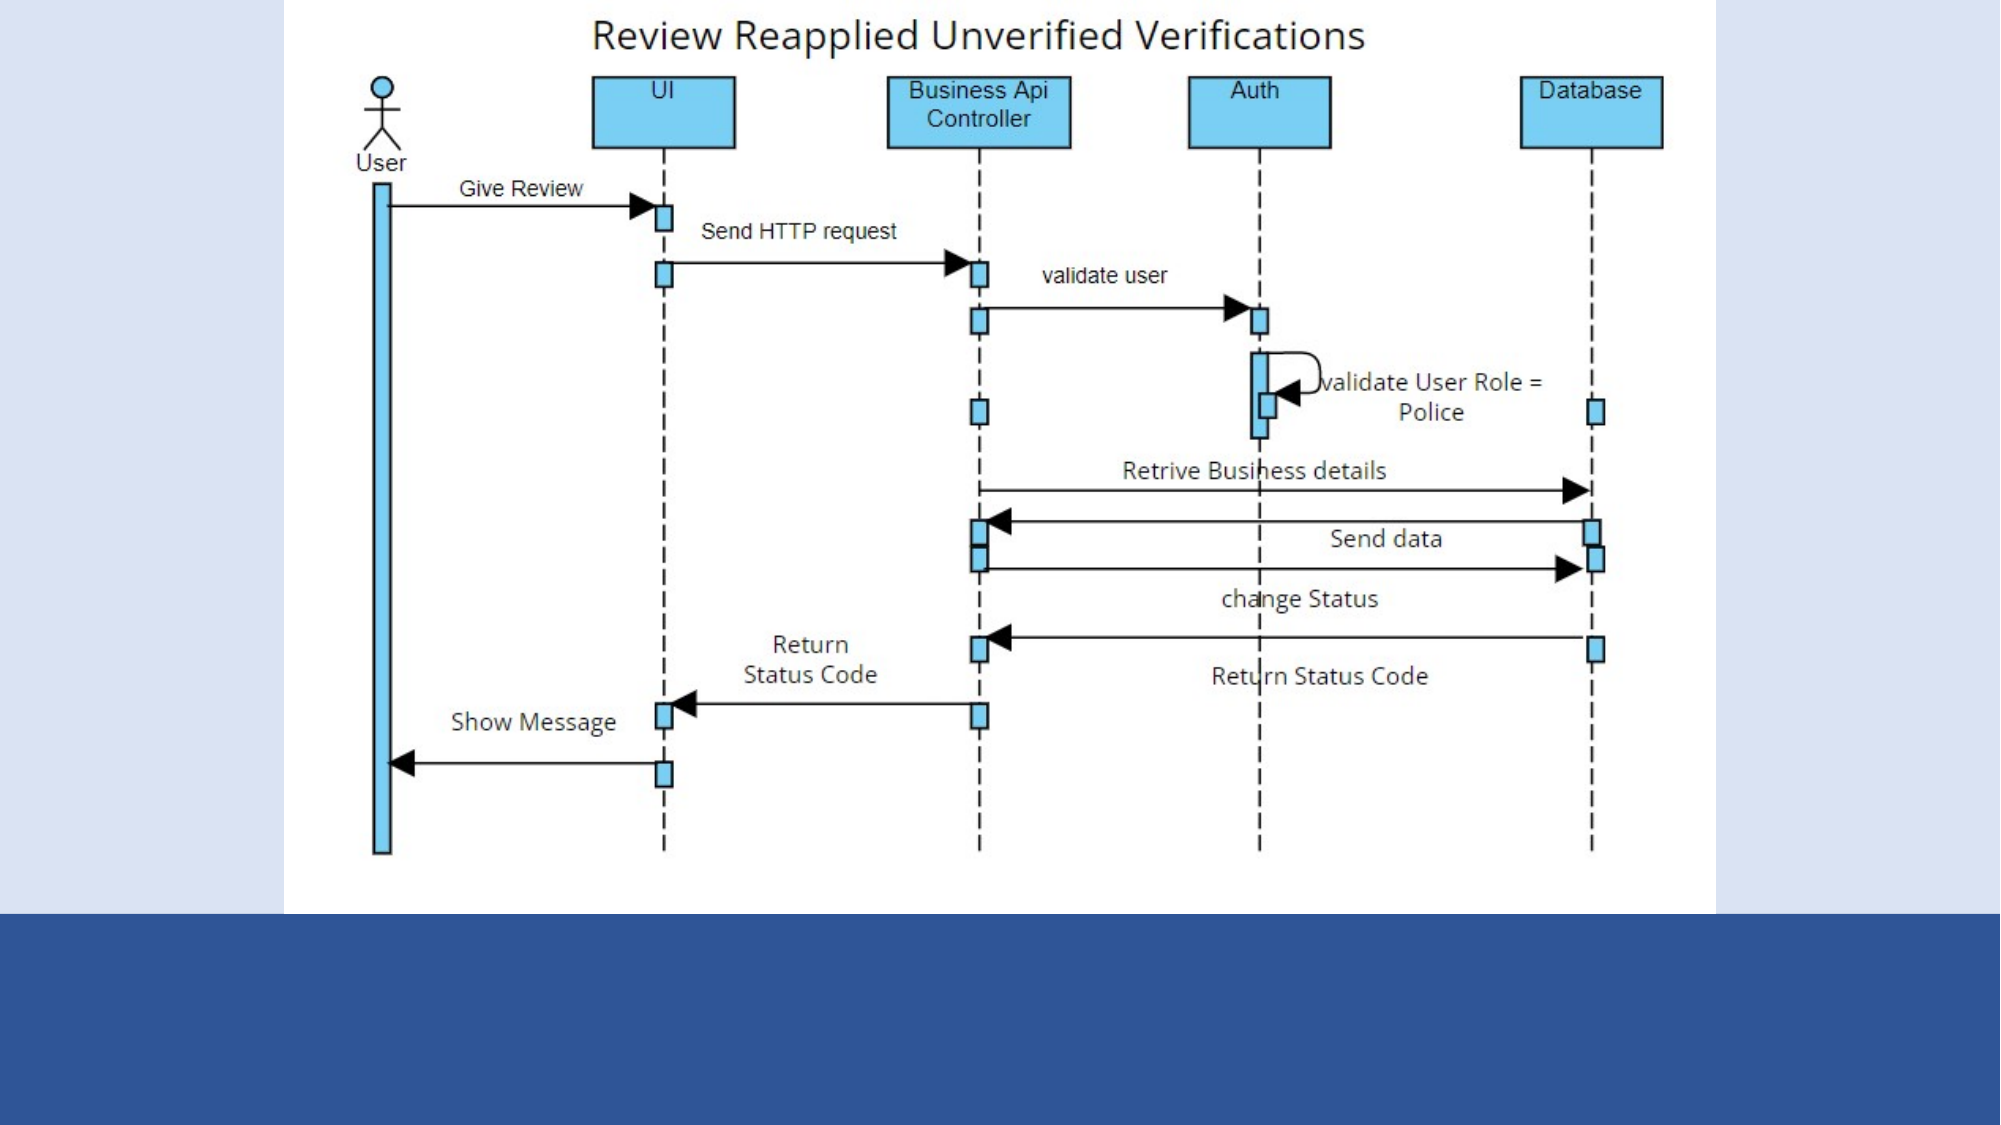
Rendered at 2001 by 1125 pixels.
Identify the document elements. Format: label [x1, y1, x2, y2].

picture [284, 0, 1716, 914]
text_box [0, 913, 2000, 1125]
